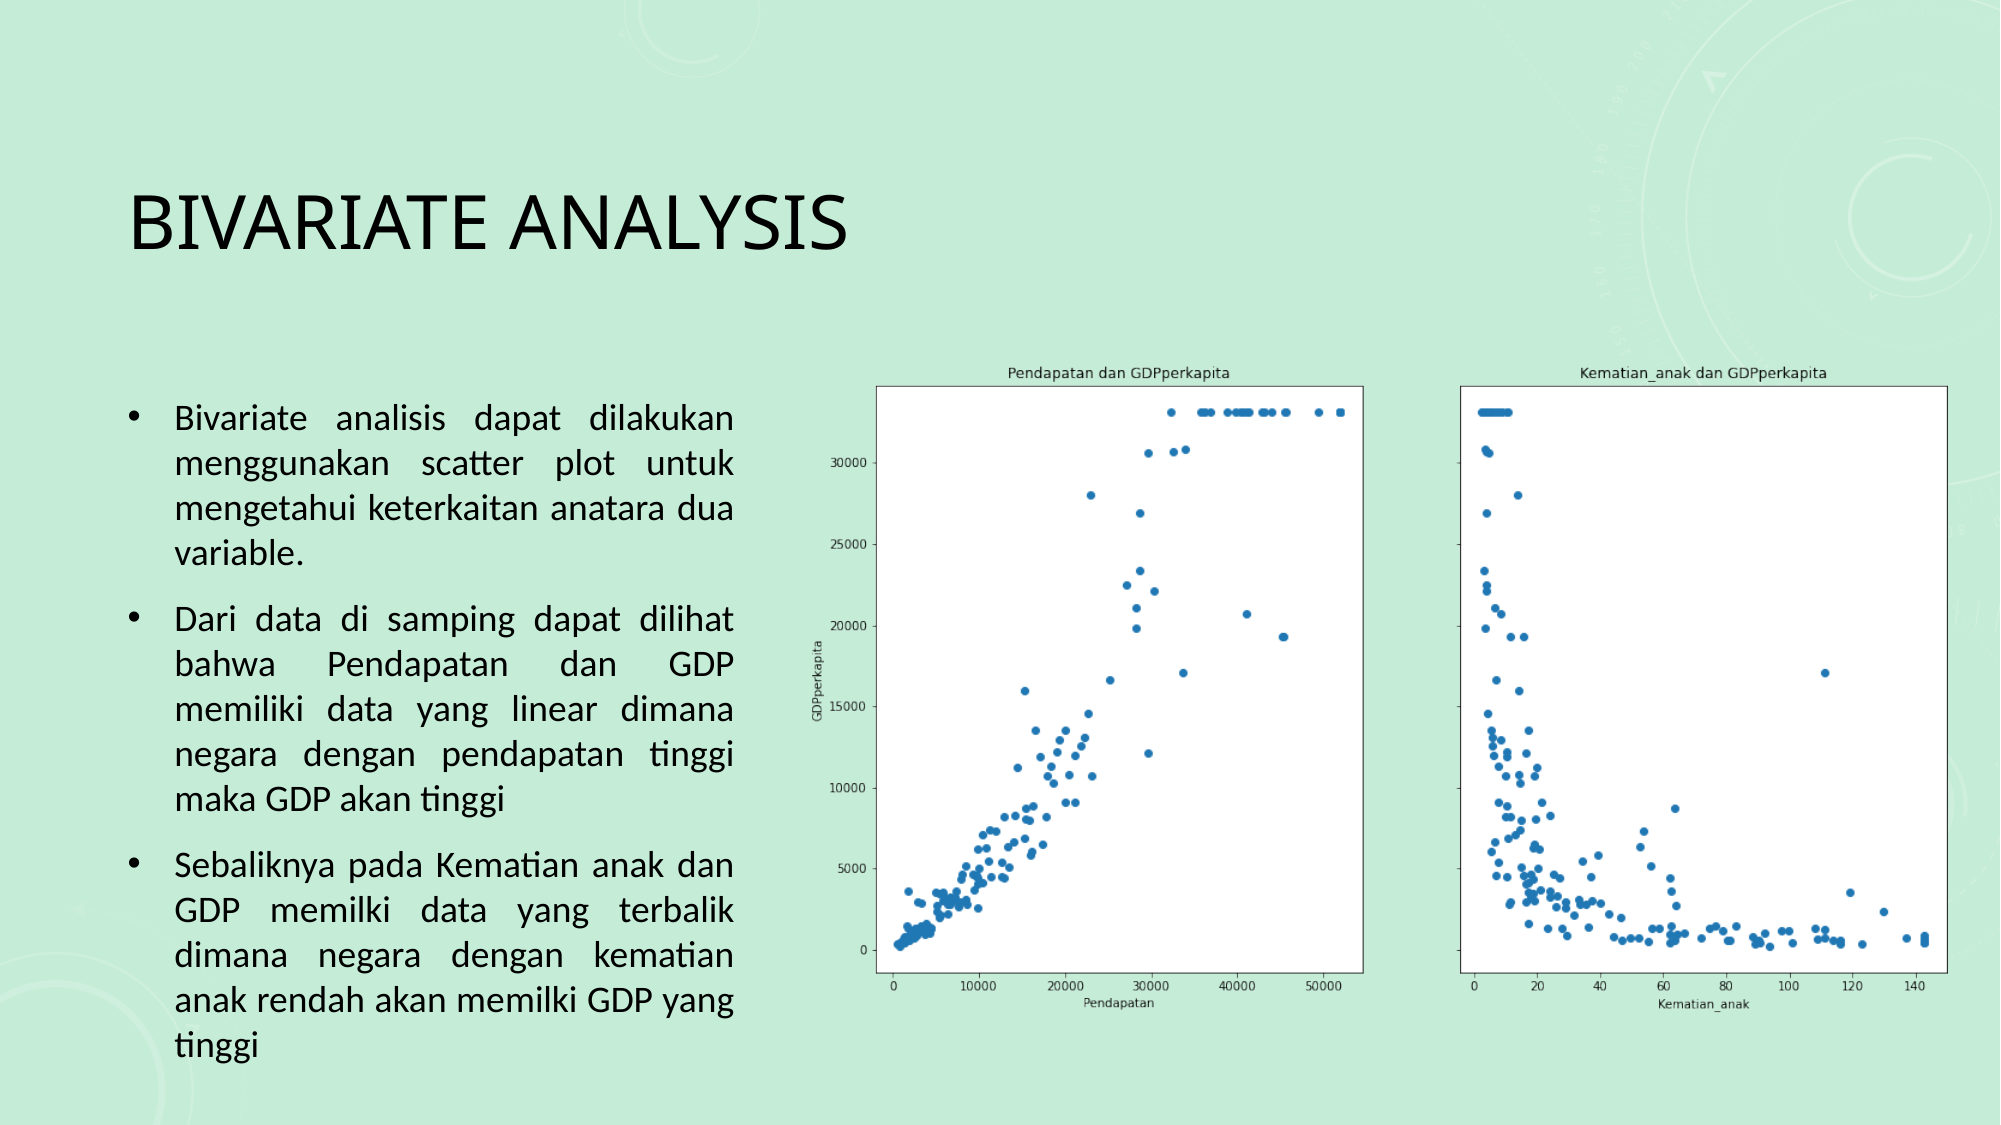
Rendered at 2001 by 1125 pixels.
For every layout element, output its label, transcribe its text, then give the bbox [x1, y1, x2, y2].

list Bivariate analisis dapat dilakukan menggunakan scatter plot untuk mengetahui keterkaitan anatara dua variable. Dari data di samping dapat dilihat bahwa Pendapatan dan GDP memiliki data yang linear dimana negara dengan pendapatan tinggi maka GDP akan tinggi Sebaliknya pada Kematian anak dan GDP memilki data yang terbalik dimana negara dengan kematian anak rendah akan memilki GDP yang tinggi [112, 354, 750, 1104]
picture [0, 0, 2000, 1125]
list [702, 292, 2000, 1071]
title Bivariate Analysis [112, 99, 1775, 339]
